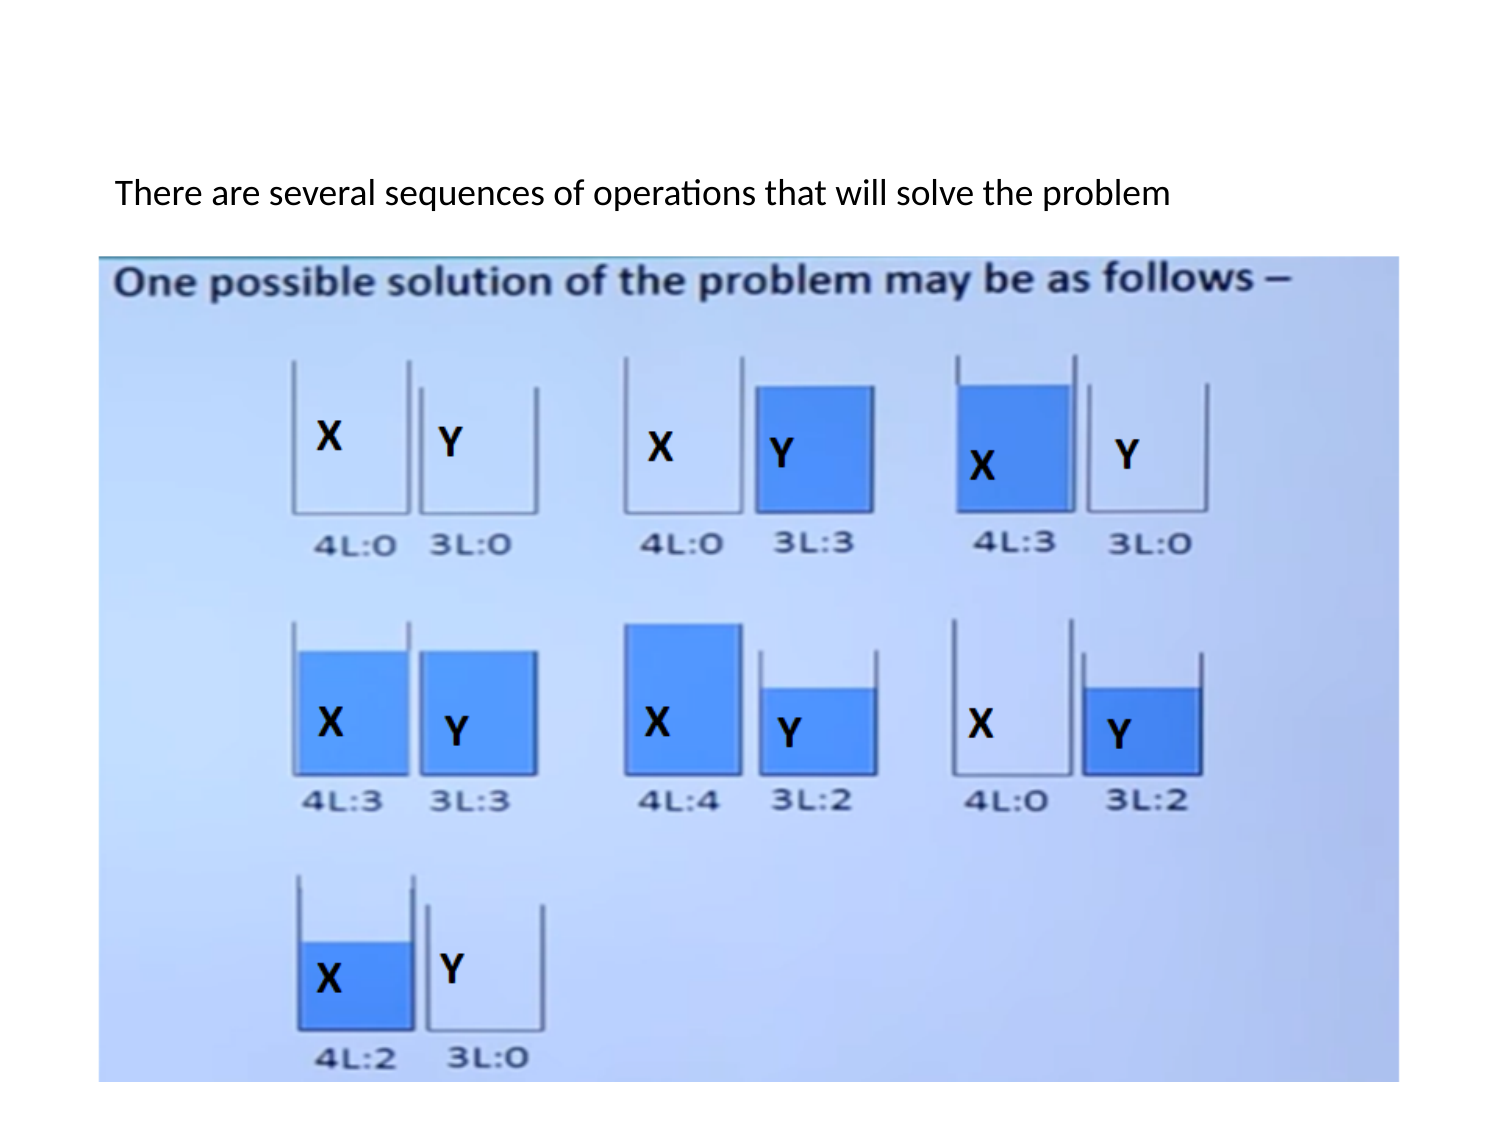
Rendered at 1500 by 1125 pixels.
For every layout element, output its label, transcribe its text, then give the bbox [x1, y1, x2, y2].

text_box There are several sequences of operations that will solve the problem One of the possible solutions is given as: [100, 160, 1270, 253]
picture [95, 255, 1405, 1083]
